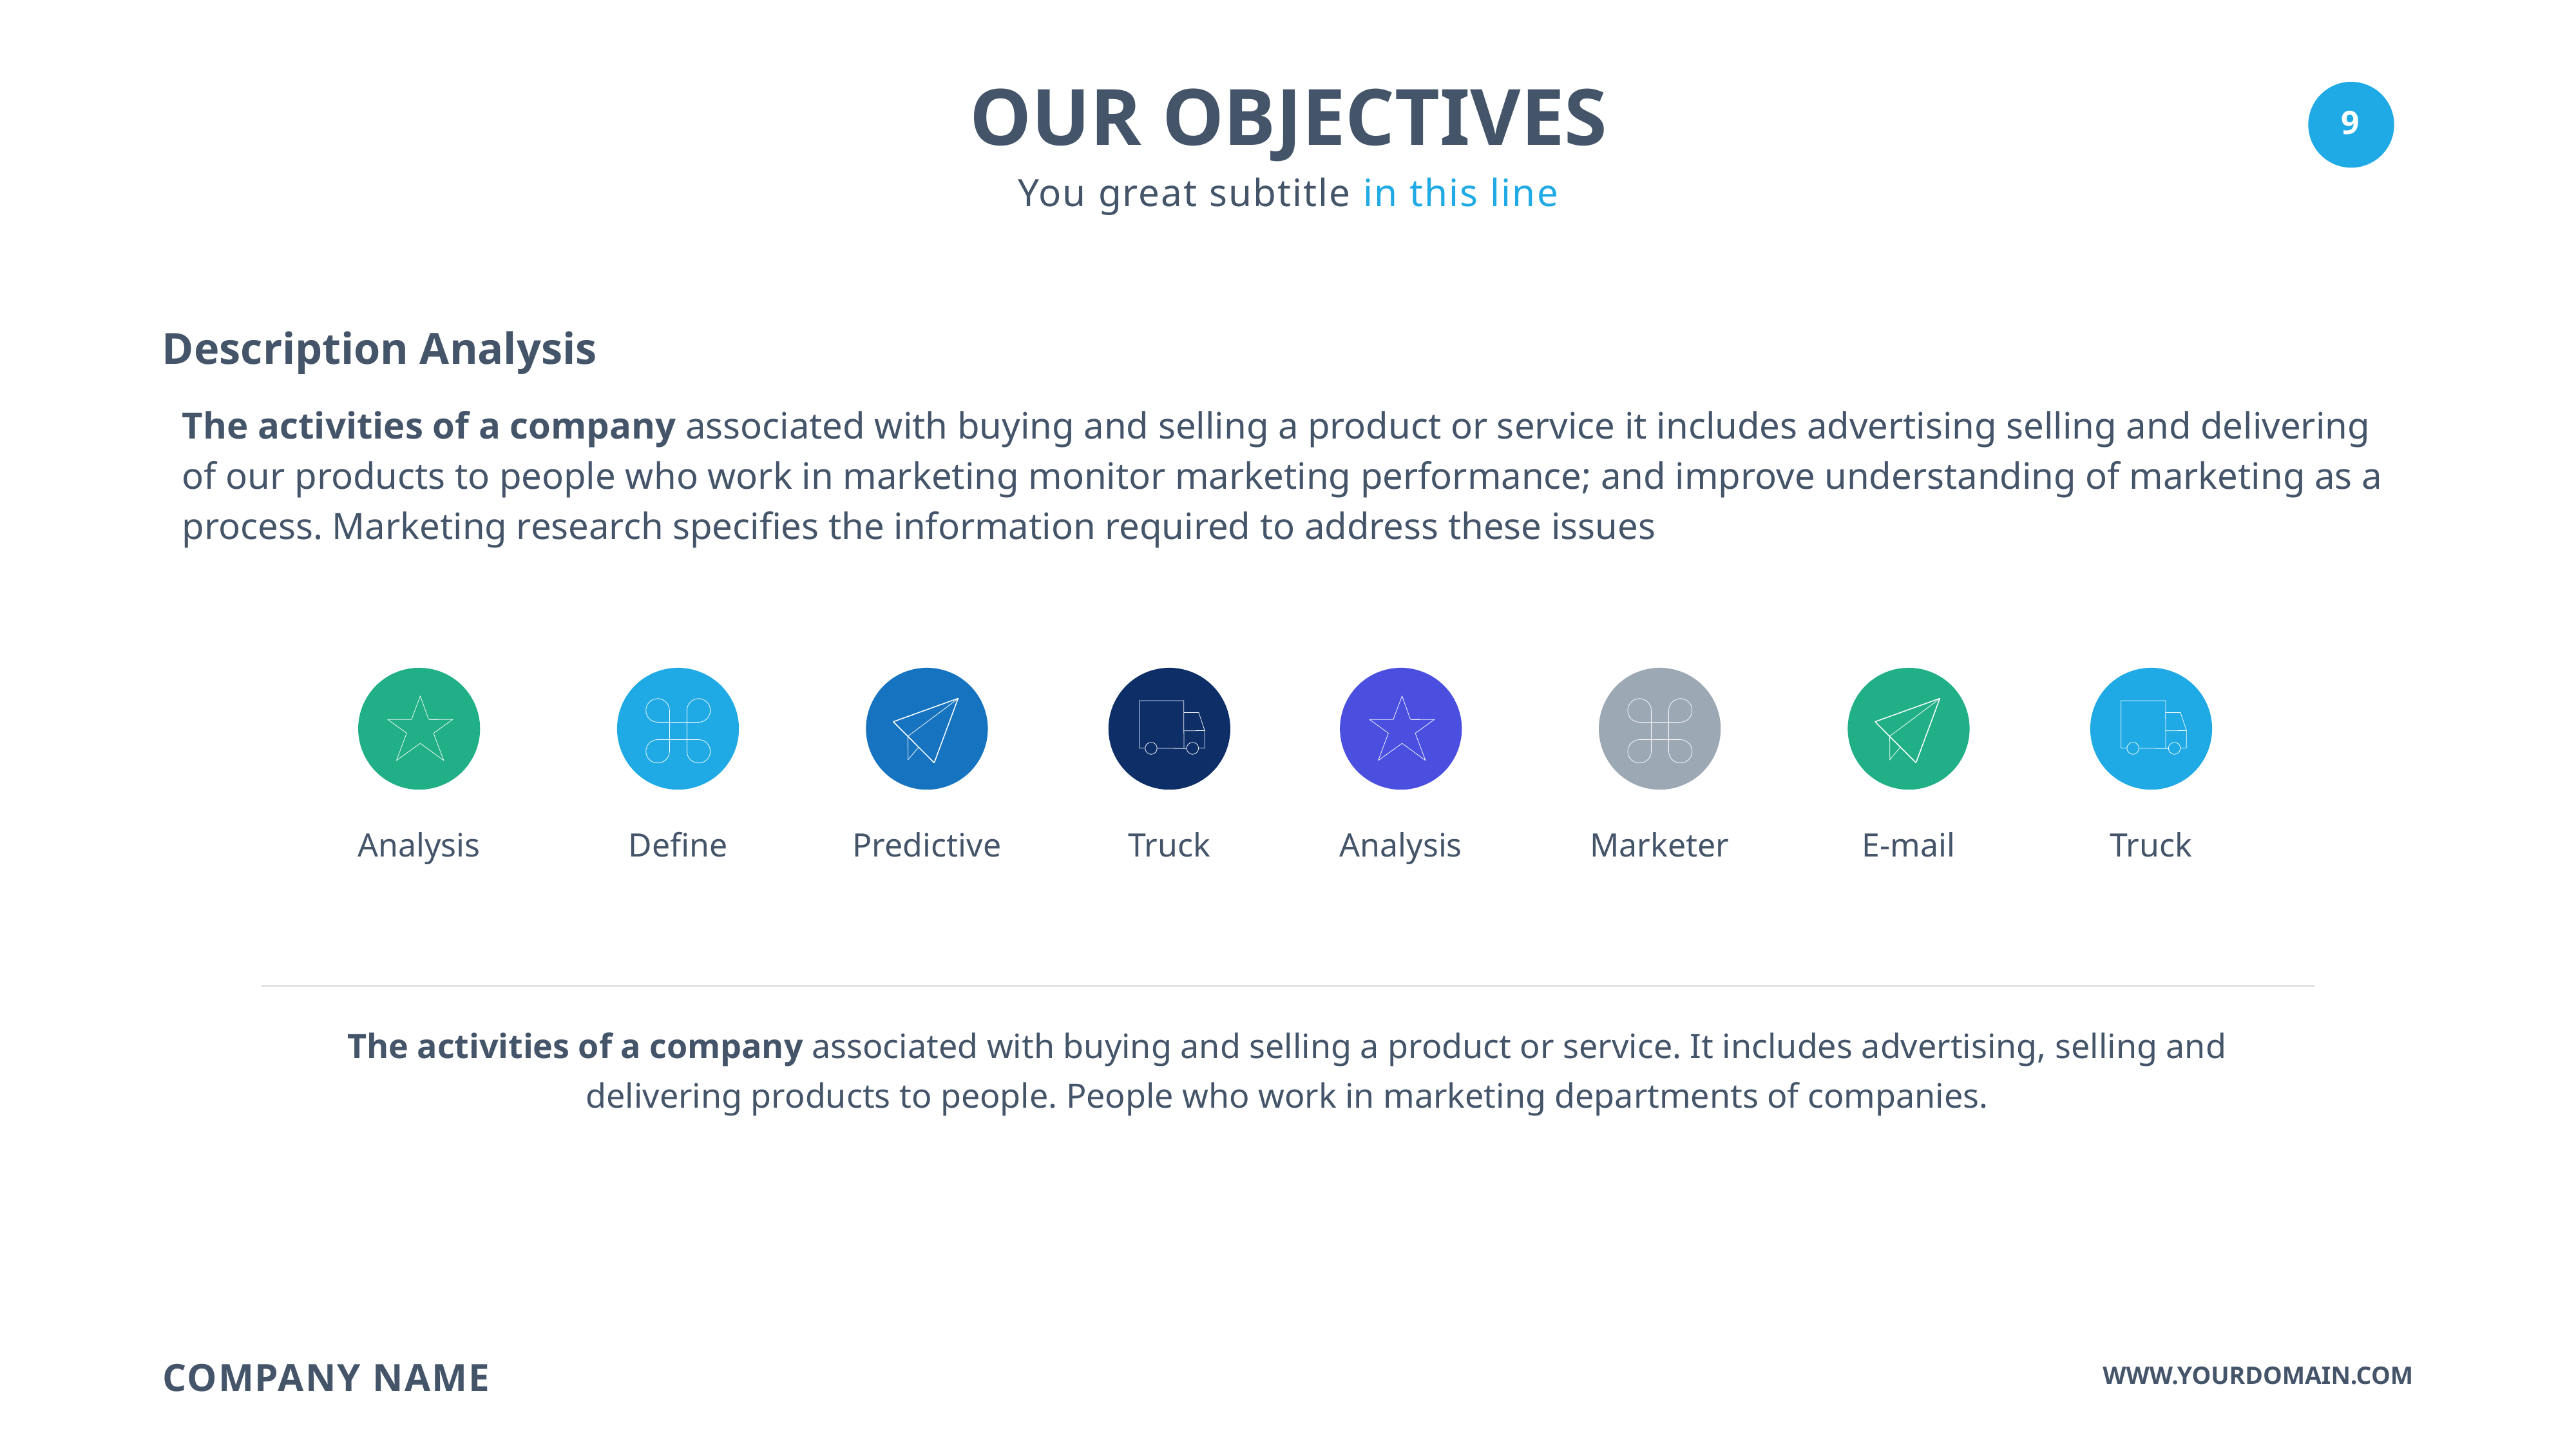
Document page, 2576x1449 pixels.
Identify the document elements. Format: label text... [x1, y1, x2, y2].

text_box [2121, 701, 2187, 755]
text_box Description Analysis [162, 322, 598, 373]
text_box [1627, 698, 1692, 763]
text_box Marketer [1590, 813, 1730, 864]
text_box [893, 698, 959, 763]
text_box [1875, 698, 1940, 763]
text_box [1339, 667, 1463, 791]
text_box [1598, 667, 1722, 791]
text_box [1369, 696, 1435, 761]
text_box Predictive [852, 813, 1002, 864]
text_box OUR OBJECTIVES [969, 67, 1608, 161]
text_box [616, 667, 740, 791]
text_box Truck [1128, 813, 1211, 864]
text_box You great subtitle in this line [1018, 168, 1559, 214]
text_box The activities of a company associated with buying and selling a product or service. It includes advertising, selling and delivering products to people. People who work in marketing departments of companies. [265, 1014, 2310, 1115]
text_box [387, 696, 453, 761]
text_box The activities of a company associated with buying and selling a product or service it includes advertising selling and delivering of our products to people who work in marketing monitor marketing performance; and improve understanding of marketing as a process. Marketing research specifies the information required to address these issues [182, 396, 2392, 547]
text_box [358, 667, 481, 791]
text_box Truck [2110, 813, 2193, 864]
text_box Define [628, 813, 728, 864]
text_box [645, 698, 711, 763]
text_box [1139, 701, 1205, 755]
text_box [2089, 667, 2213, 791]
text_box E-mail [1862, 813, 1956, 864]
text_box [865, 667, 989, 791]
text_box [1107, 667, 1231, 791]
text_box Analysis [358, 813, 481, 864]
text_box [1847, 667, 1970, 791]
text_box Analysis [1339, 813, 1462, 864]
